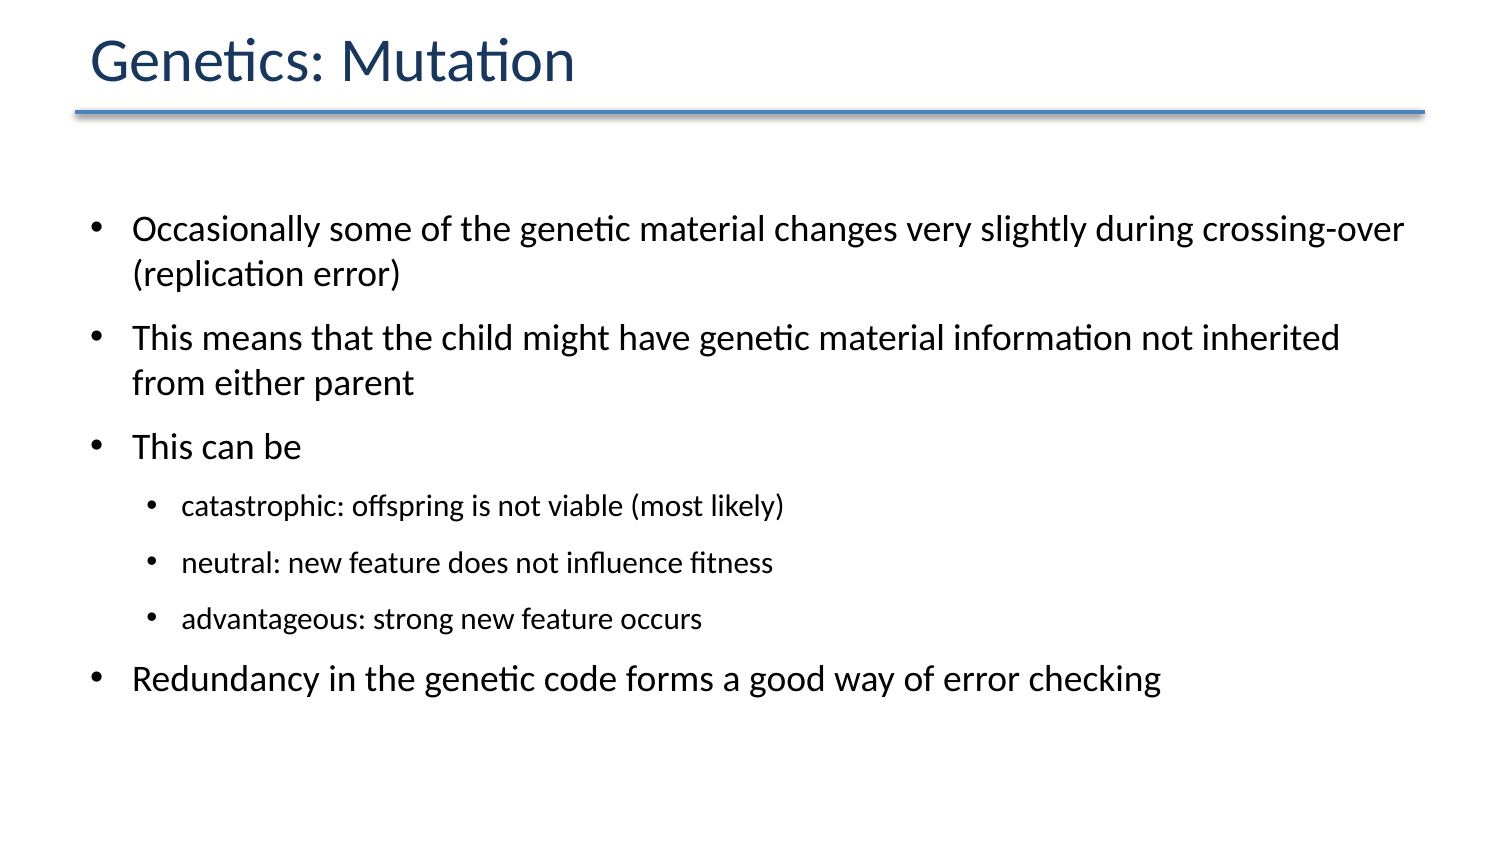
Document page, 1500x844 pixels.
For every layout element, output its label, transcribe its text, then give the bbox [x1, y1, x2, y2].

list Occasionally some of the genetic material changes very slightly during crossing-over (replication error) This means that the child might have genetic material information not inherited from either parent This can be catastrophic: offspring is not viable (most likely) neutral: new feature does not influence fitness advantageous: strong new feature occurs Redundancy in the genetic code forms a good way of error checking [75, 196, 1425, 795]
title Genetics: Mutation [75, 2, 1425, 110]
